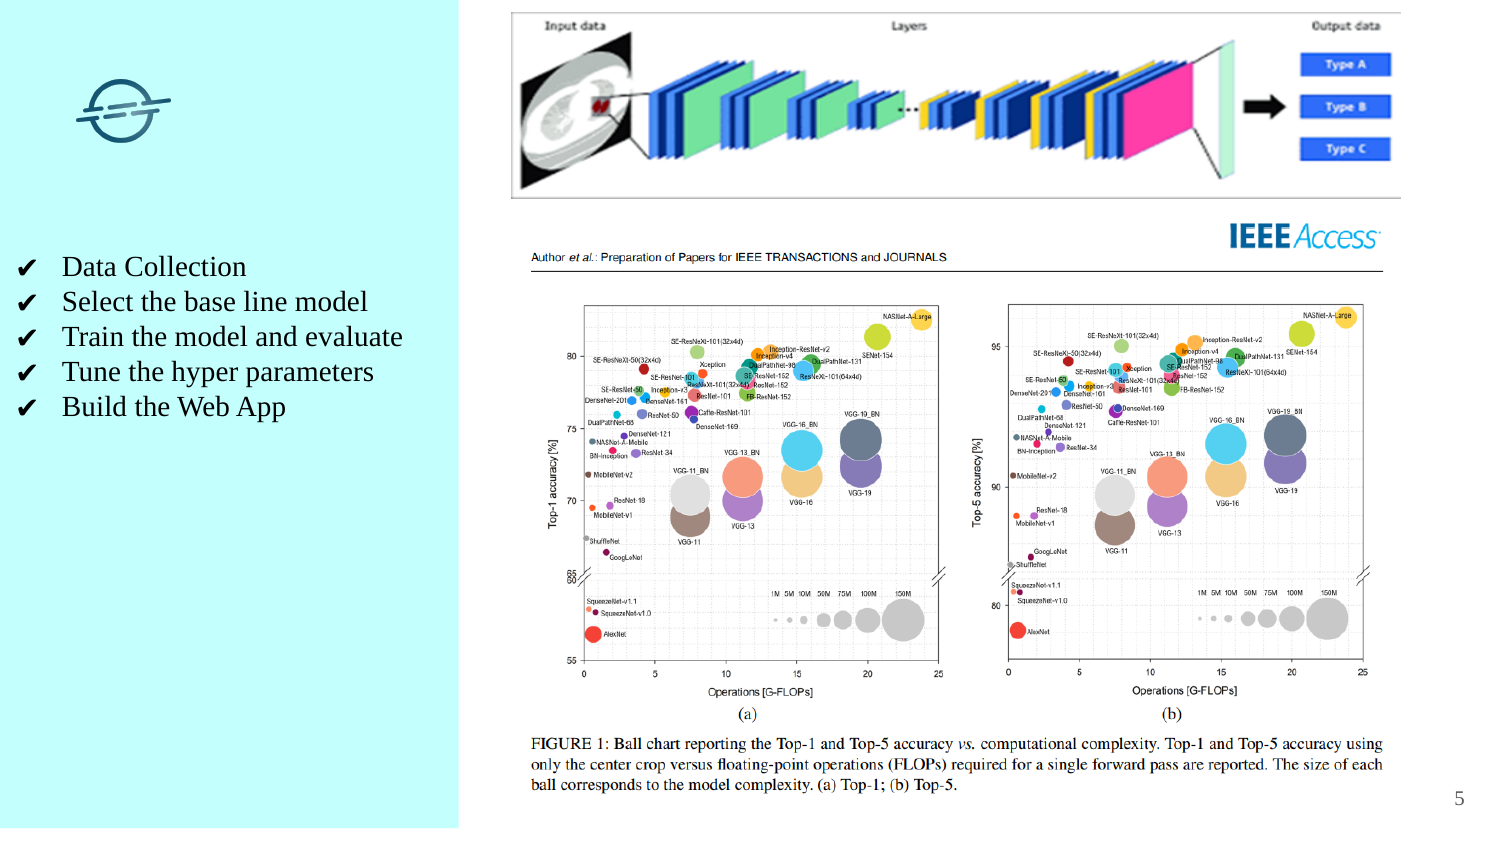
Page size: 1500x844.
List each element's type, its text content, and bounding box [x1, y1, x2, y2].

text_box [0, 0, 459, 240]
picture [511, 12, 1401, 199]
picture [75, 78, 171, 143]
picture [511, 221, 1426, 798]
text_box [0, 500, 459, 829]
slide_number ‹#› [1389, 764, 1480, 830]
text_box Data Collection Select the base line model Train the model and evaluate Tune the hyper parameters Build the Web App [0, 240, 459, 500]
